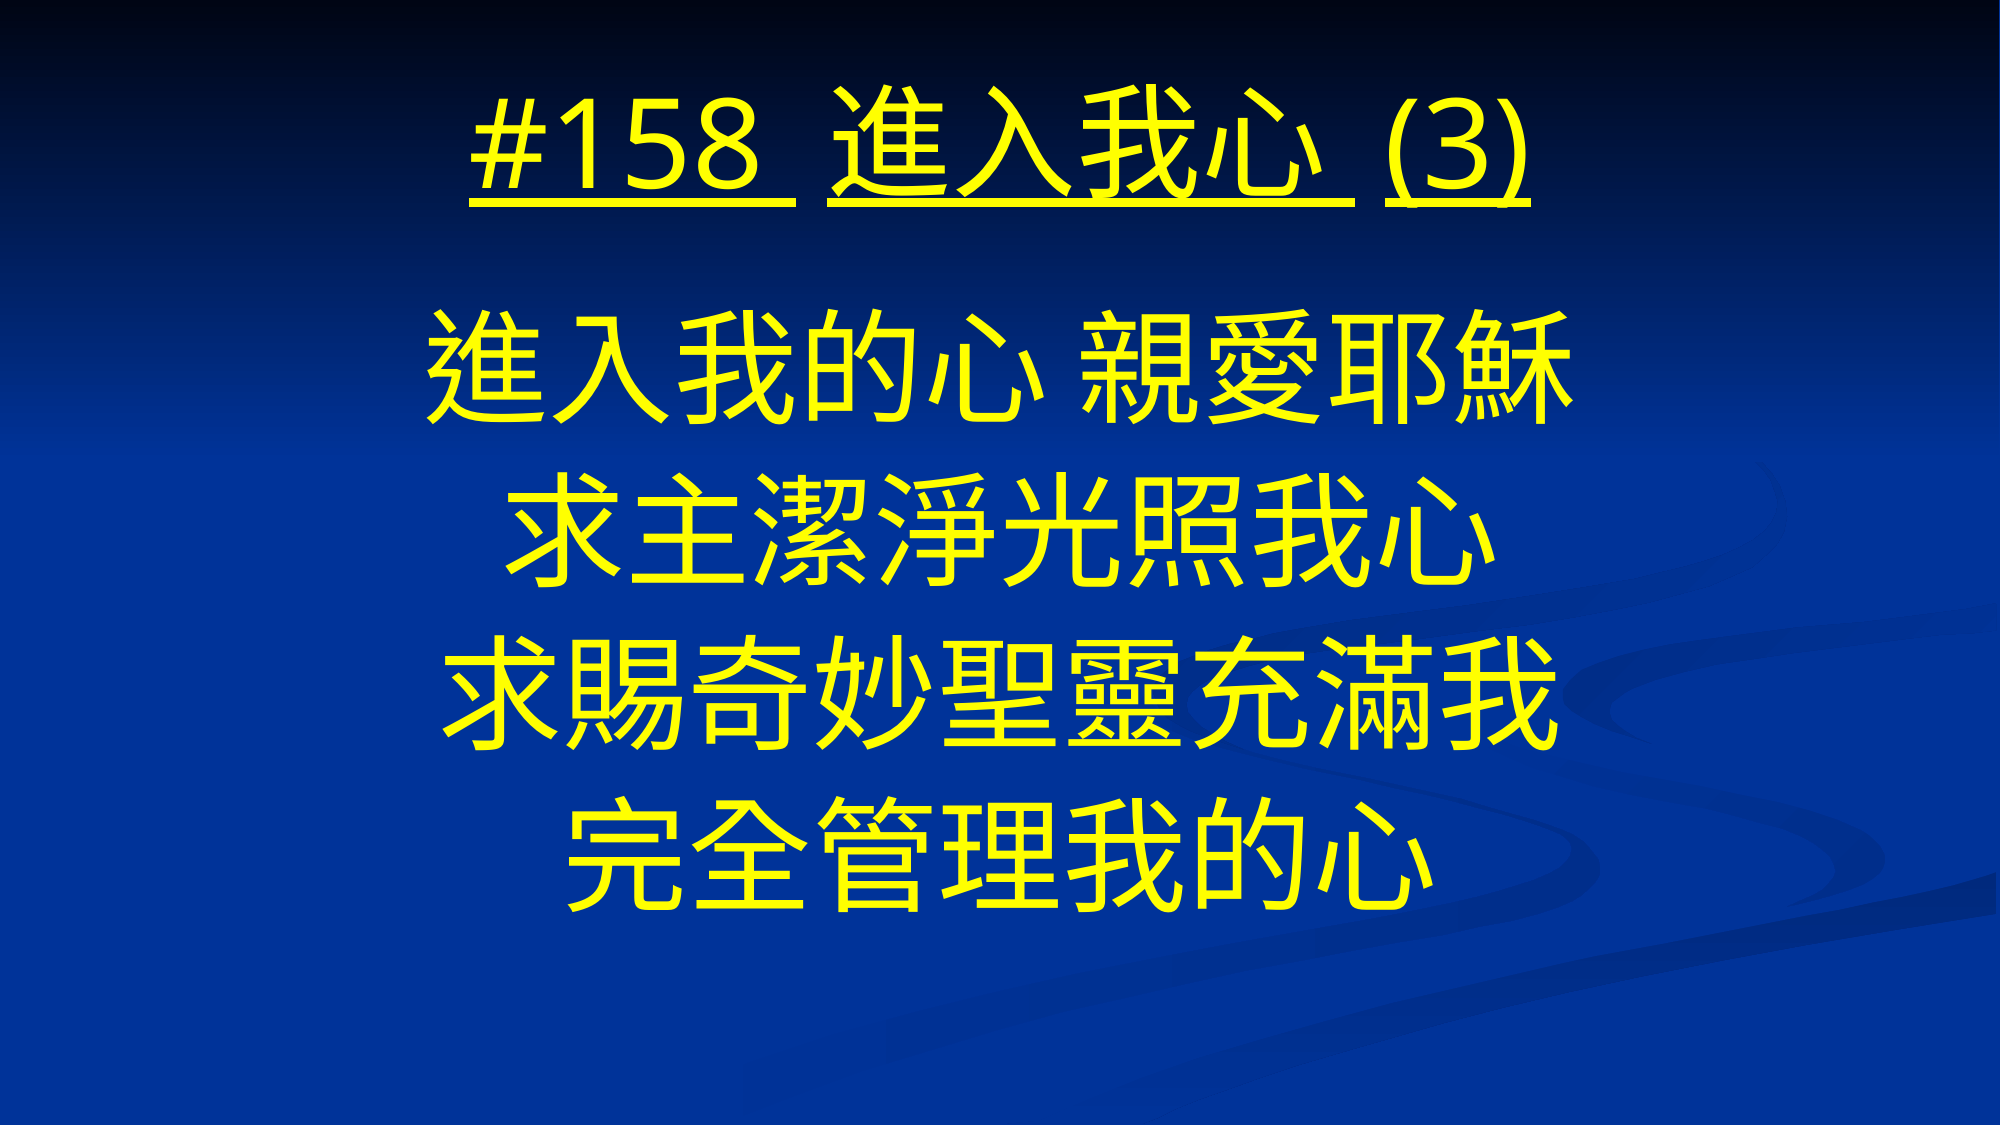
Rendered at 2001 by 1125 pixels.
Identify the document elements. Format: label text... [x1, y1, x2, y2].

title #158 進入我心 (3) [99, 45, 1900, 233]
list 進入我的心 親愛耶穌 求主潔淨光照我心 求賜奇妙聖靈充滿我 完全管理我的心 [54, 282, 1945, 1025]
